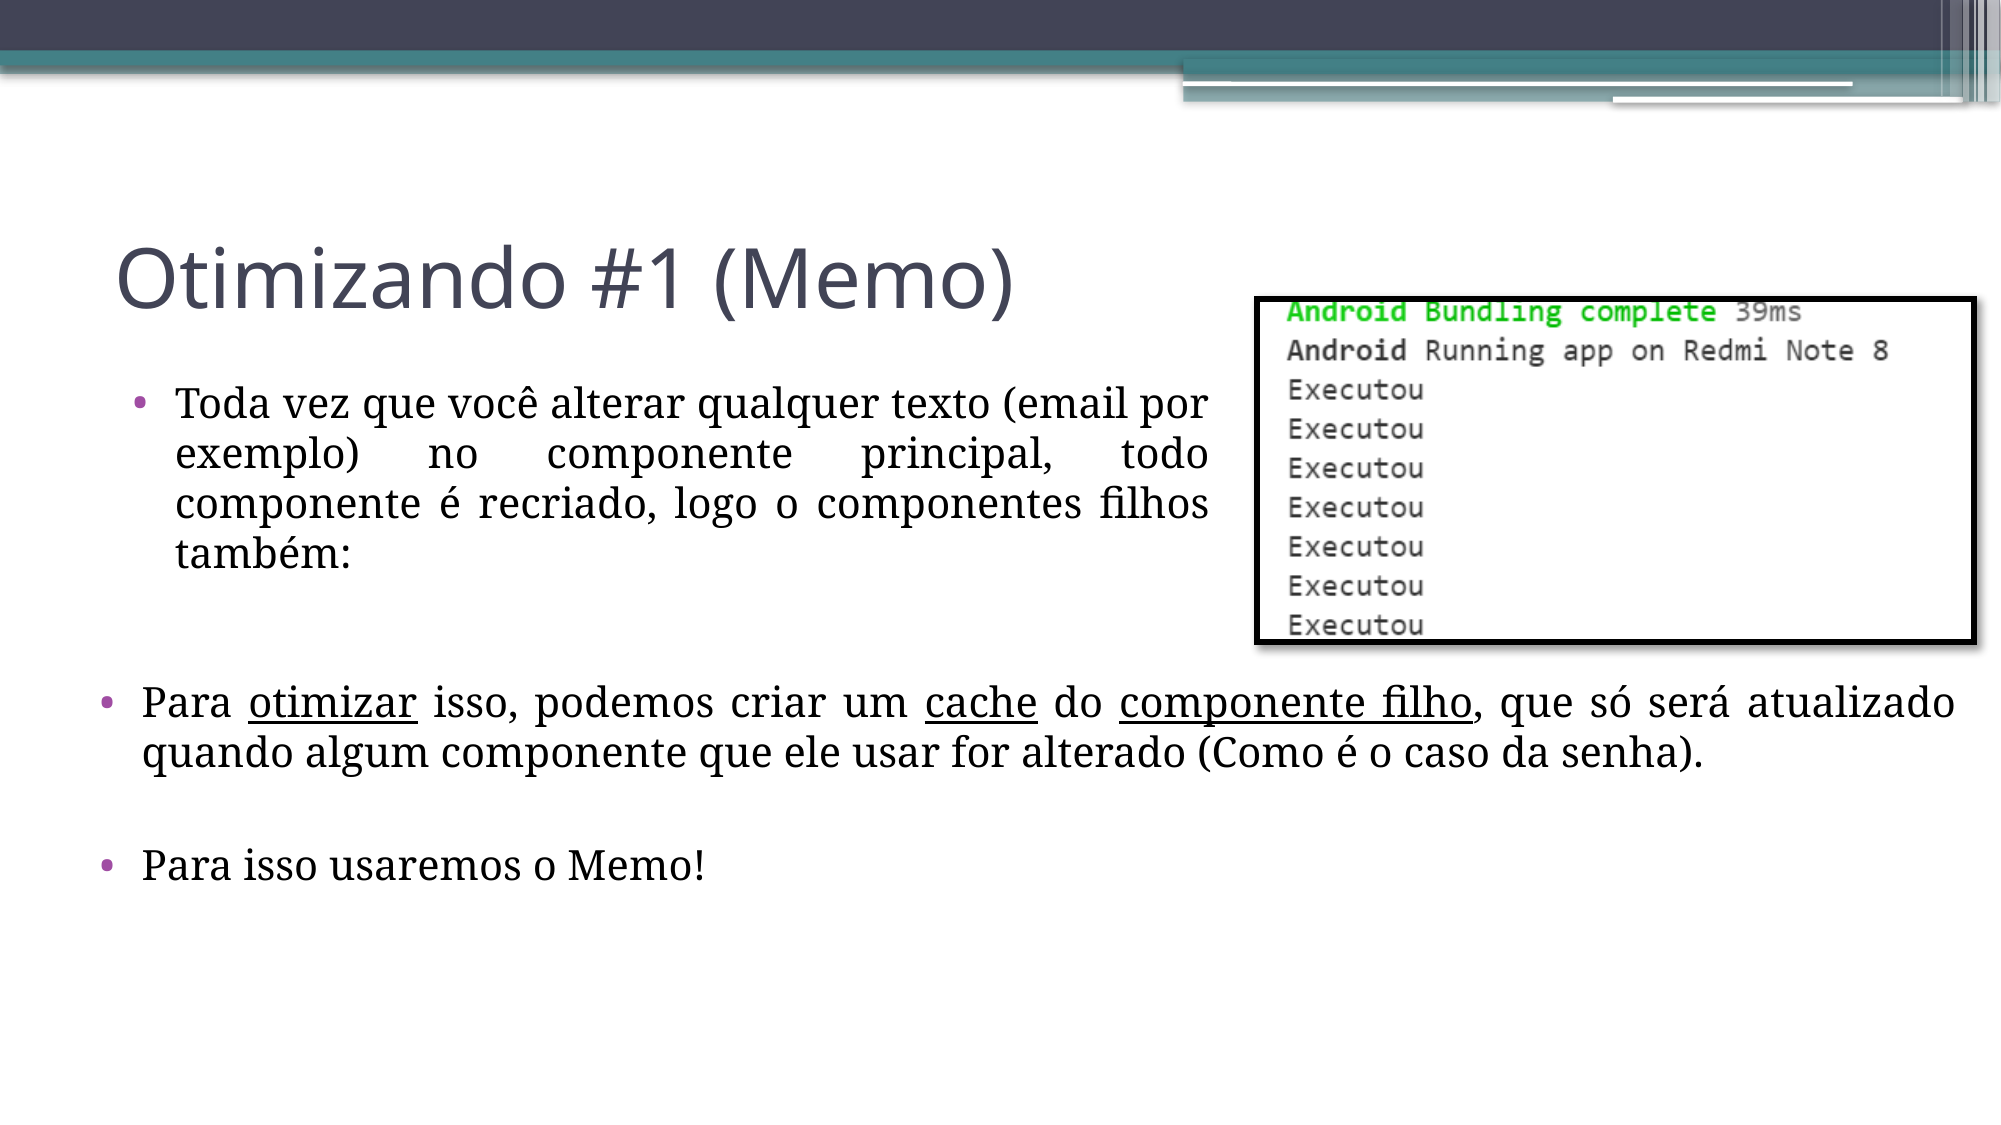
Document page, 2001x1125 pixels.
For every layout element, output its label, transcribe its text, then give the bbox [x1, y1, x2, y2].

text_box Para otimizar isso, podemos criar um cache do componente filho, que só será atualizado quando algum componente que ele usar for alterado (Como é o caso da senha). Para isso usaremos o Memo! [66, 668, 1971, 910]
list Toda vez que você alterar qualquer texto (email por exemplo) no componente principal, todo componente é recriado, logo o componentes filhos também: [99, 368, 1225, 610]
picture [1259, 301, 1971, 640]
title Otimizando #1 (Memo) [99, 187, 1900, 363]
